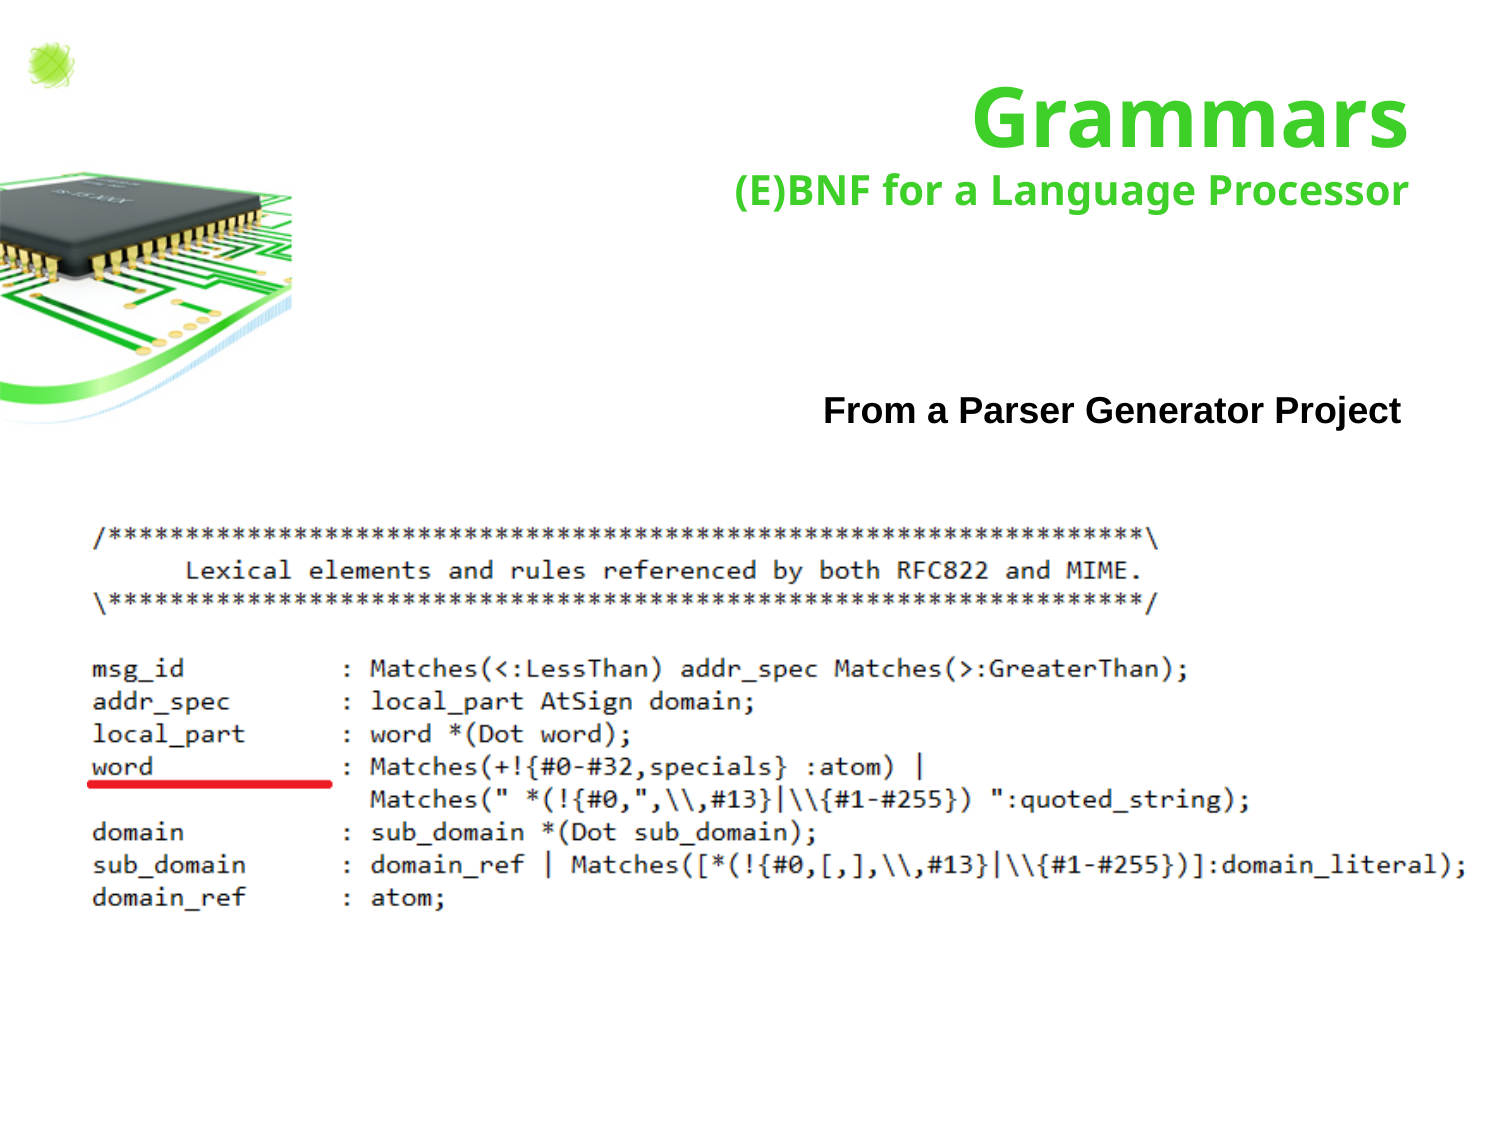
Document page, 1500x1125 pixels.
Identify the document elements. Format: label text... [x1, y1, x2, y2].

text_box From a Parser Generator Project [808, 379, 1417, 439]
title Grammars (E)BNF for a Language Processor [312, 45, 1425, 233]
picture [0, 0, 1500, 1125]
